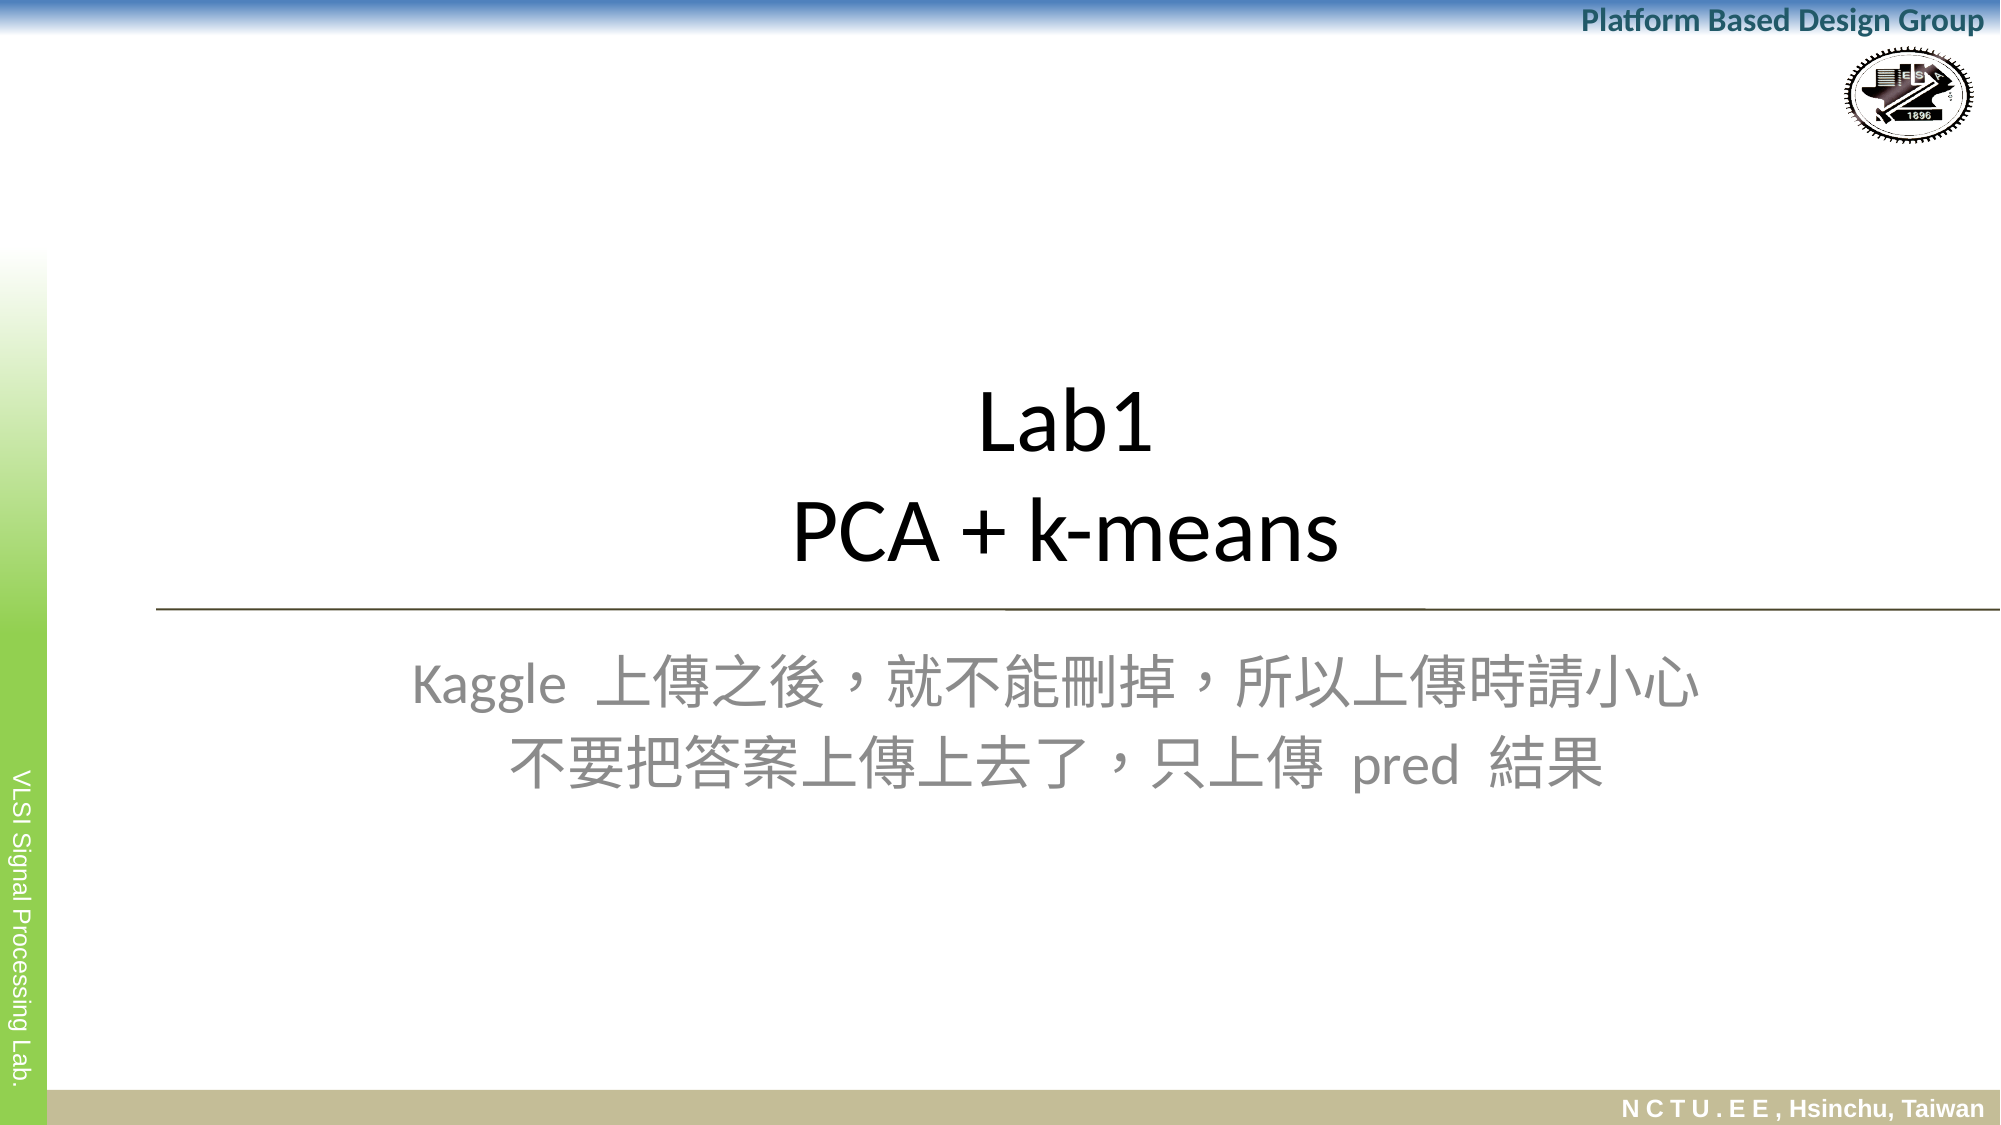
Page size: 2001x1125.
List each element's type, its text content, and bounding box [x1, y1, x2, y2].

title Lab1 PCA + k-means [149, 349, 1983, 591]
subtitle Kaggle 上傳之後，就不能刪掉，所以上傳時請小心 不要把答案上傳上去了，只上傳 pred 結果 [113, 637, 2000, 926]
picture [1843, 46, 1974, 144]
